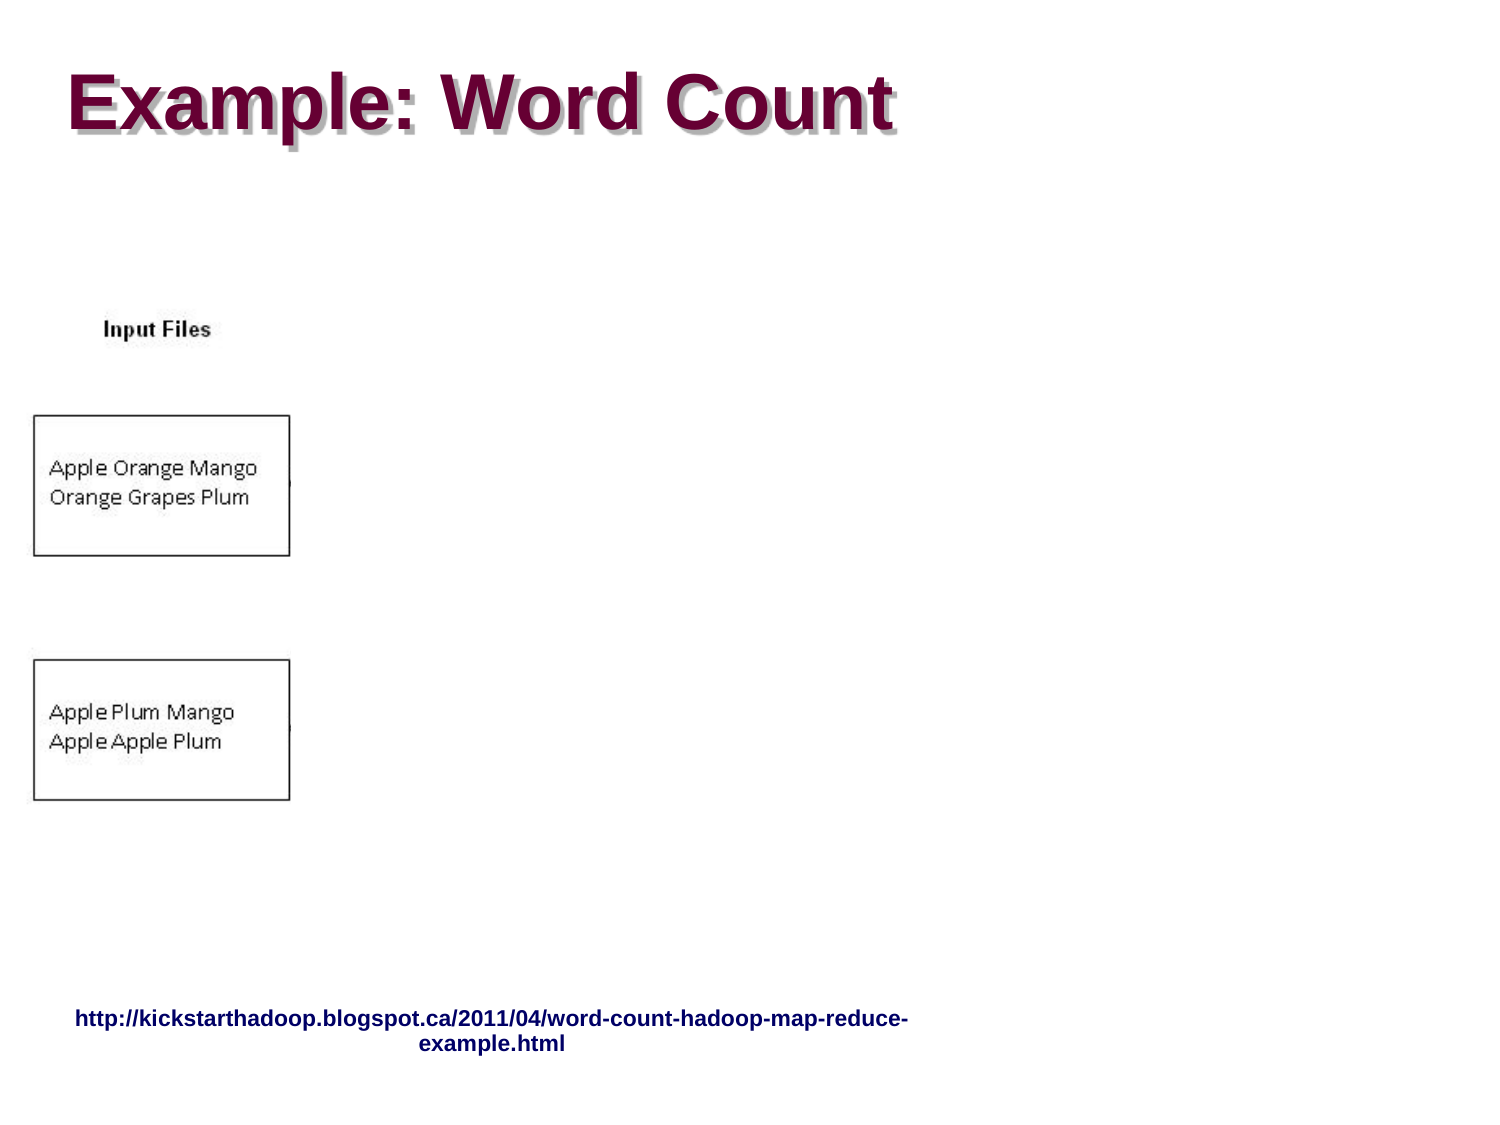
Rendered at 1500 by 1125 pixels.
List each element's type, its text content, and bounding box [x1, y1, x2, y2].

title Example: Word Count [66, 40, 1497, 101]
picture [0, 101, 1500, 1125]
